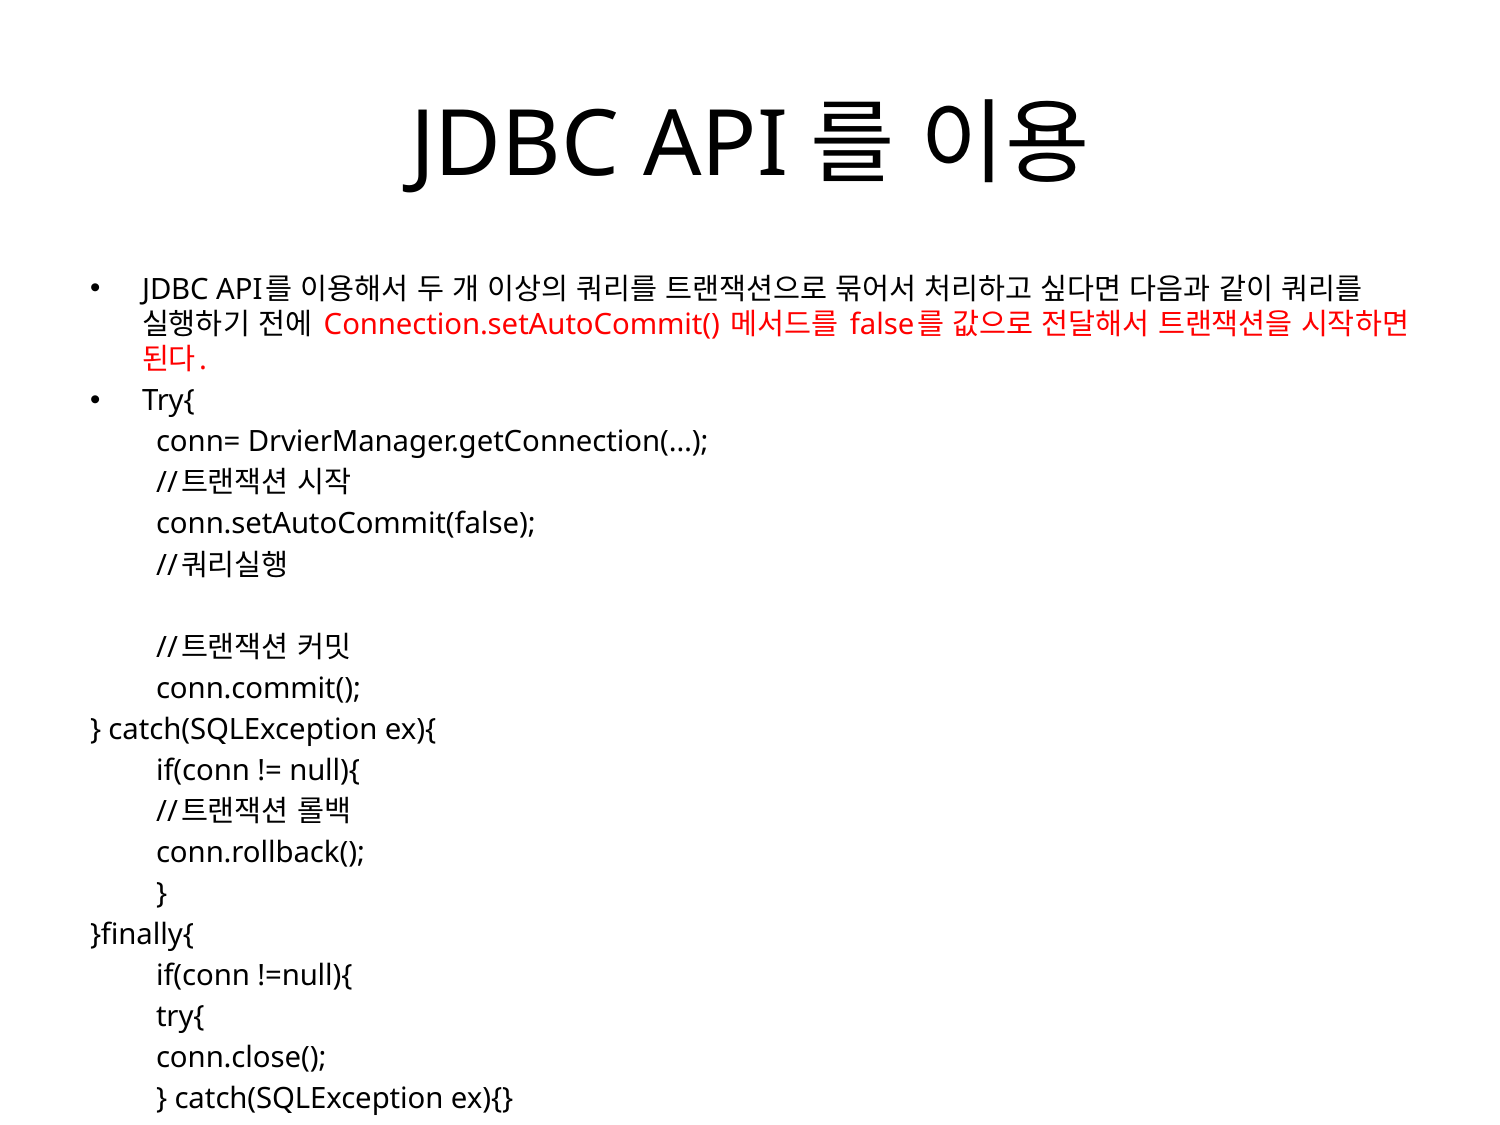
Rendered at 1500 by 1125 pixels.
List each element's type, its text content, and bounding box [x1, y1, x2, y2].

title JDBC API를 이용 [75, 45, 1425, 233]
list JDBC API를 이용해서 두 개 이상의 쿼리를 트랜잭션으로 묶어서 처리하고 싶다면 다음과 같이 쿼리를 실행하기 전에 Connection.setAutoCommit() 메서드를 false를 값으로 전달해서 트랜잭션을 시작하면 된다. Try{ conn= DrvierManager.getConnection(…); //트랜잭션 시작 conn.setAutoCommit(false); //쿼리실행 //트랜잭션 커밋 conn.commit(); } catch(SQLException ex){ if(conn != null){ //트랜잭션 롤백 conn.rollback(); } }finally{ if(conn !=null){ try{ conn.close(); } catch(SQLException ex){} } } [75, 262, 1425, 1125]
